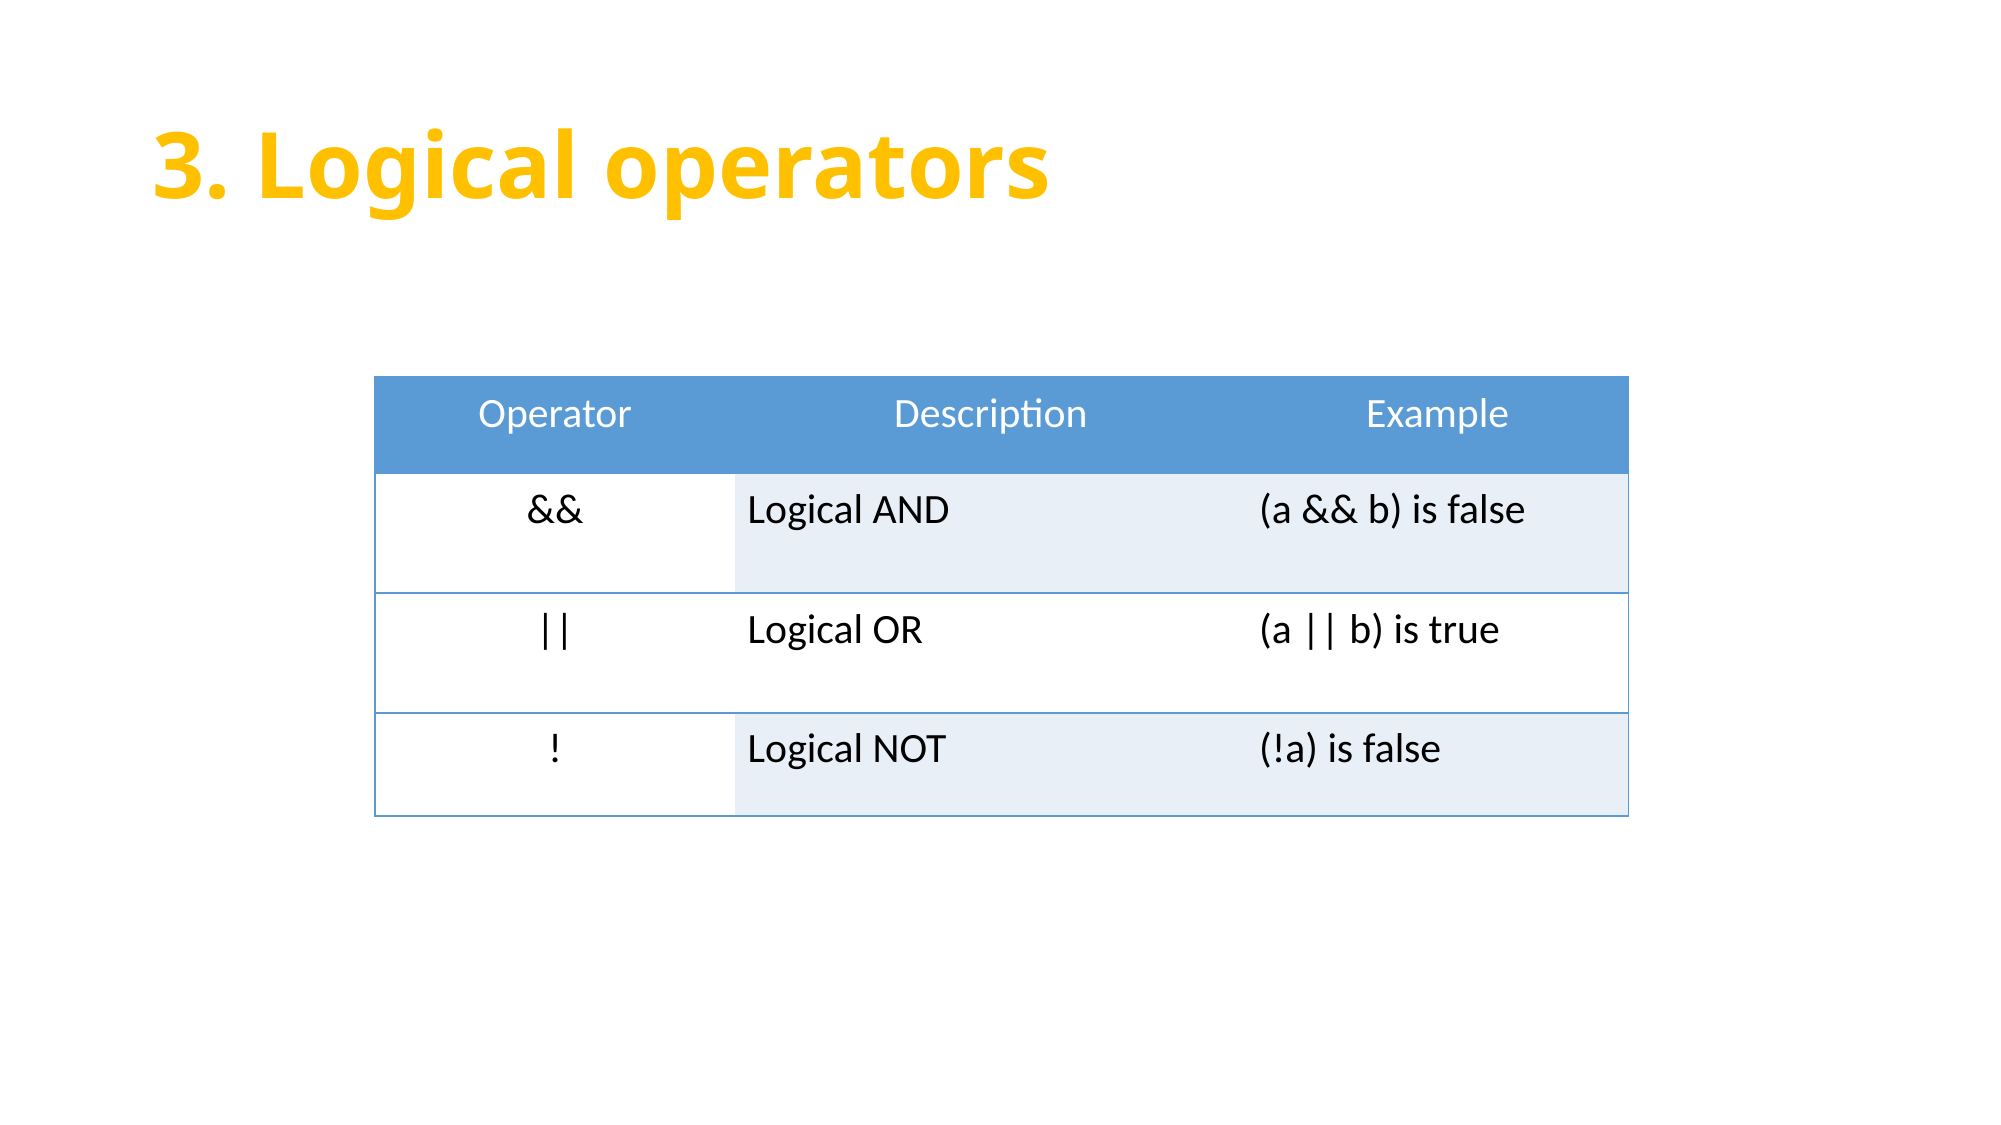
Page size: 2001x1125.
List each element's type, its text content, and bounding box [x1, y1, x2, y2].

table_cell (!a) is false [1247, 714, 1628, 815]
table_cell (a && b) is false [1247, 474, 1628, 592]
table_header Example [1247, 378, 1628, 473]
table_cell || [376, 594, 735, 712]
table_cell && [376, 474, 735, 592]
table_cell Logical OR [735, 594, 1247, 712]
table_cell Logical NOT [735, 714, 1247, 815]
table_header Description [735, 378, 1247, 473]
table_header Operator [376, 378, 735, 473]
table_cell (a || b) is true [1247, 594, 1628, 712]
title 3. Logical operators [137, 59, 1863, 278]
table_cell Logical AND [735, 474, 1247, 592]
table_cell ! [376, 714, 735, 815]
